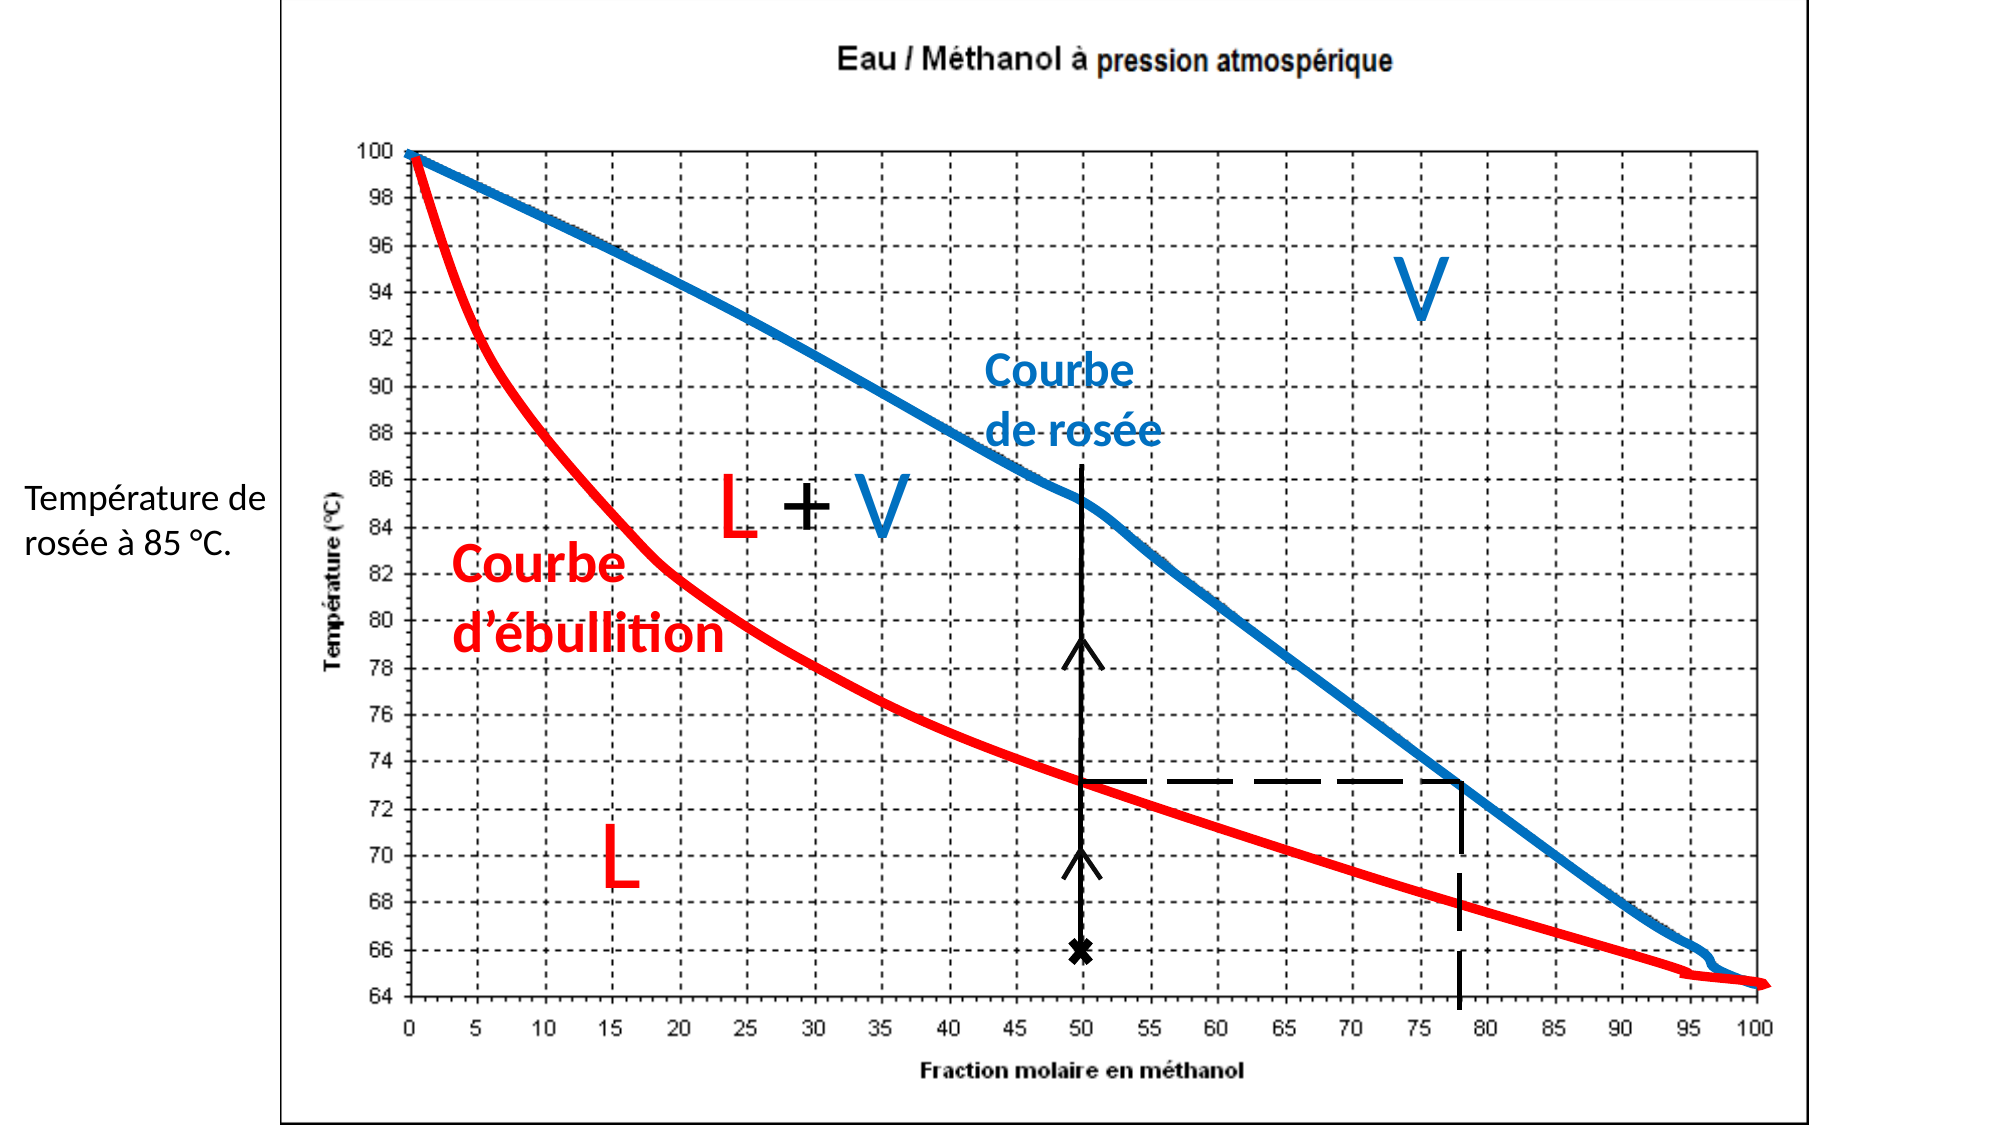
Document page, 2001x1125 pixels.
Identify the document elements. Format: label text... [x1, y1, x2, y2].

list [280, 0, 1809, 1125]
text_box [1063, 640, 1081, 670]
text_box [1080, 849, 1101, 880]
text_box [1063, 849, 1080, 880]
text_box Température de rosée à 85 °C. [9, 465, 280, 616]
picture [1088, 36, 1404, 91]
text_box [1083, 640, 1104, 670]
